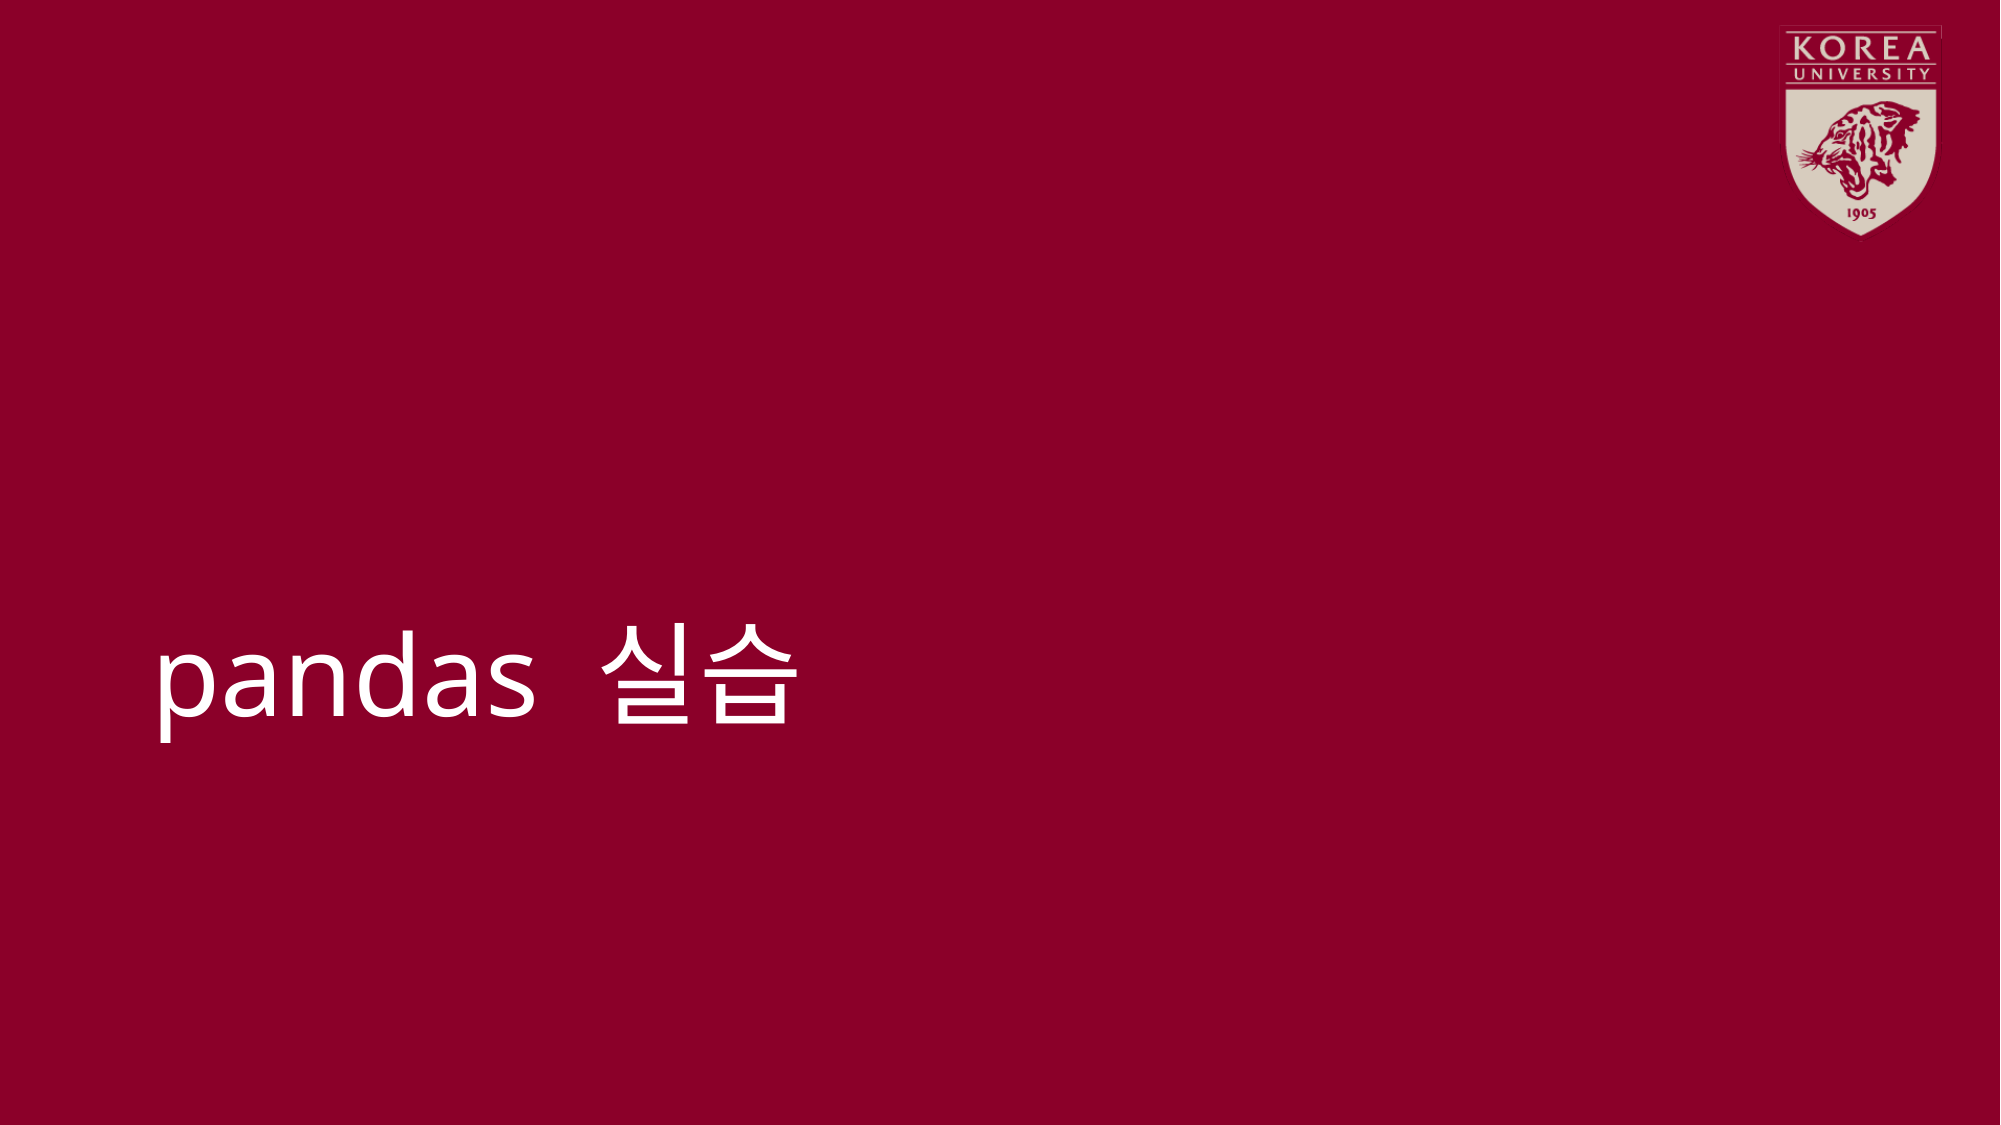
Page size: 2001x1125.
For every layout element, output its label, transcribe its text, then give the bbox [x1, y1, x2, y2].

picture [1772, 21, 1950, 245]
title pandas 실습 [136, 280, 1862, 749]
